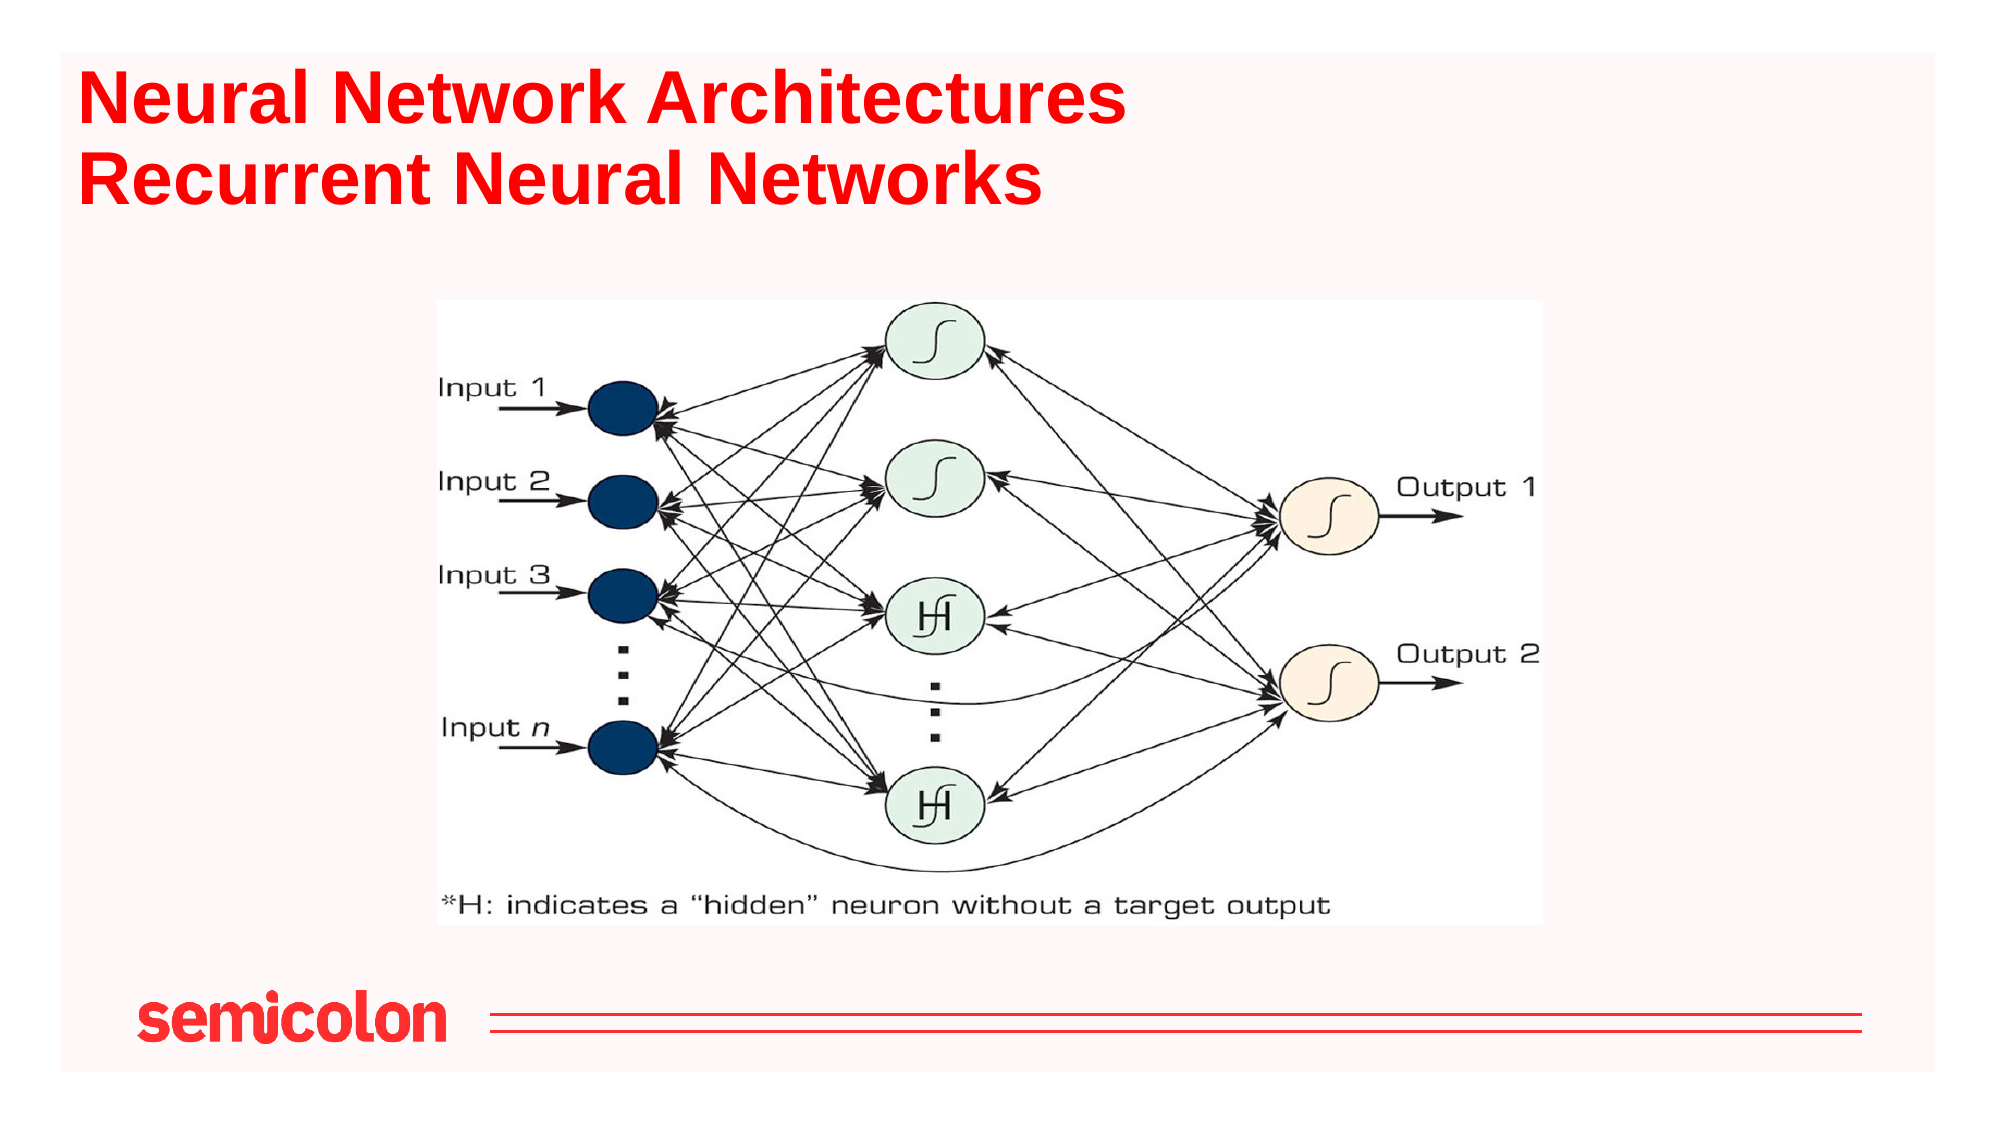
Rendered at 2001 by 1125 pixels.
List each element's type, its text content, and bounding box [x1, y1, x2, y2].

picture [137, 990, 446, 1044]
picture [437, 299, 1544, 925]
title Neural Network Architectures Recurrent Neural Networks [62, 37, 1950, 241]
